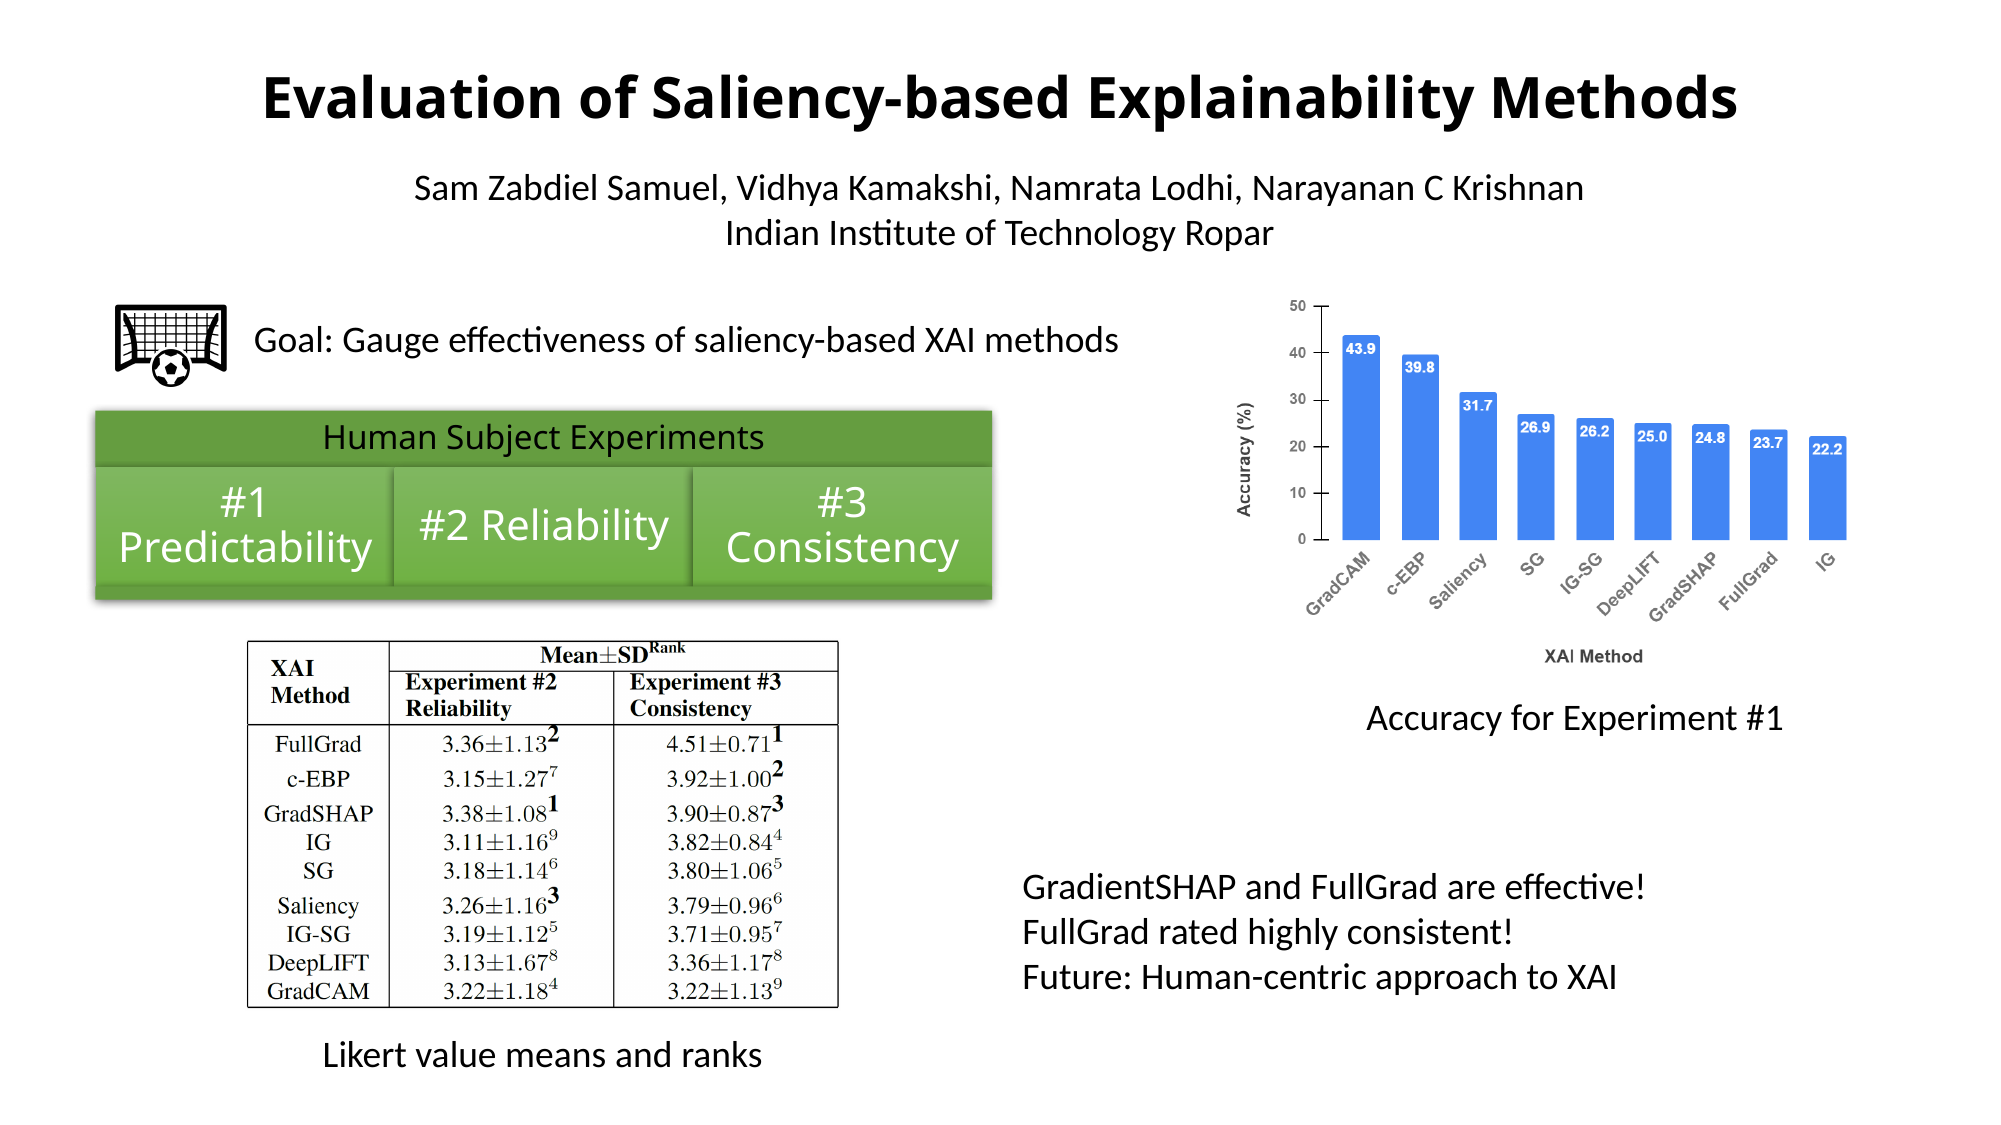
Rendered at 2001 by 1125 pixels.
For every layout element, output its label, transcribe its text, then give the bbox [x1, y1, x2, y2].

text_box GradientSHAP and FullGrad are effective! FullGrad rated highly consistent! Future: Human-centric approach to XAI [1007, 854, 1953, 1050]
title Evaluation of Saliency-based Explainability Methods [137, 44, 1863, 155]
text_box Goal: Gauge effectiveness of saliency-based XAI methods [238, 307, 1157, 368]
text_box Accuracy for Experiment #1 [1351, 686, 1802, 746]
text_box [95, 410, 993, 600]
text_box Sam Zabdiel Samuel, Vidhya Kamakshi, Namrata Lodhi, Narayanan C Krishnan Indian Institute of Technology Ropar [297, 155, 1703, 261]
text_box Likert value means and ranks [273, 1022, 812, 1083]
picture [1215, 278, 1886, 686]
picture [104, 278, 238, 412]
picture [245, 638, 841, 1011]
